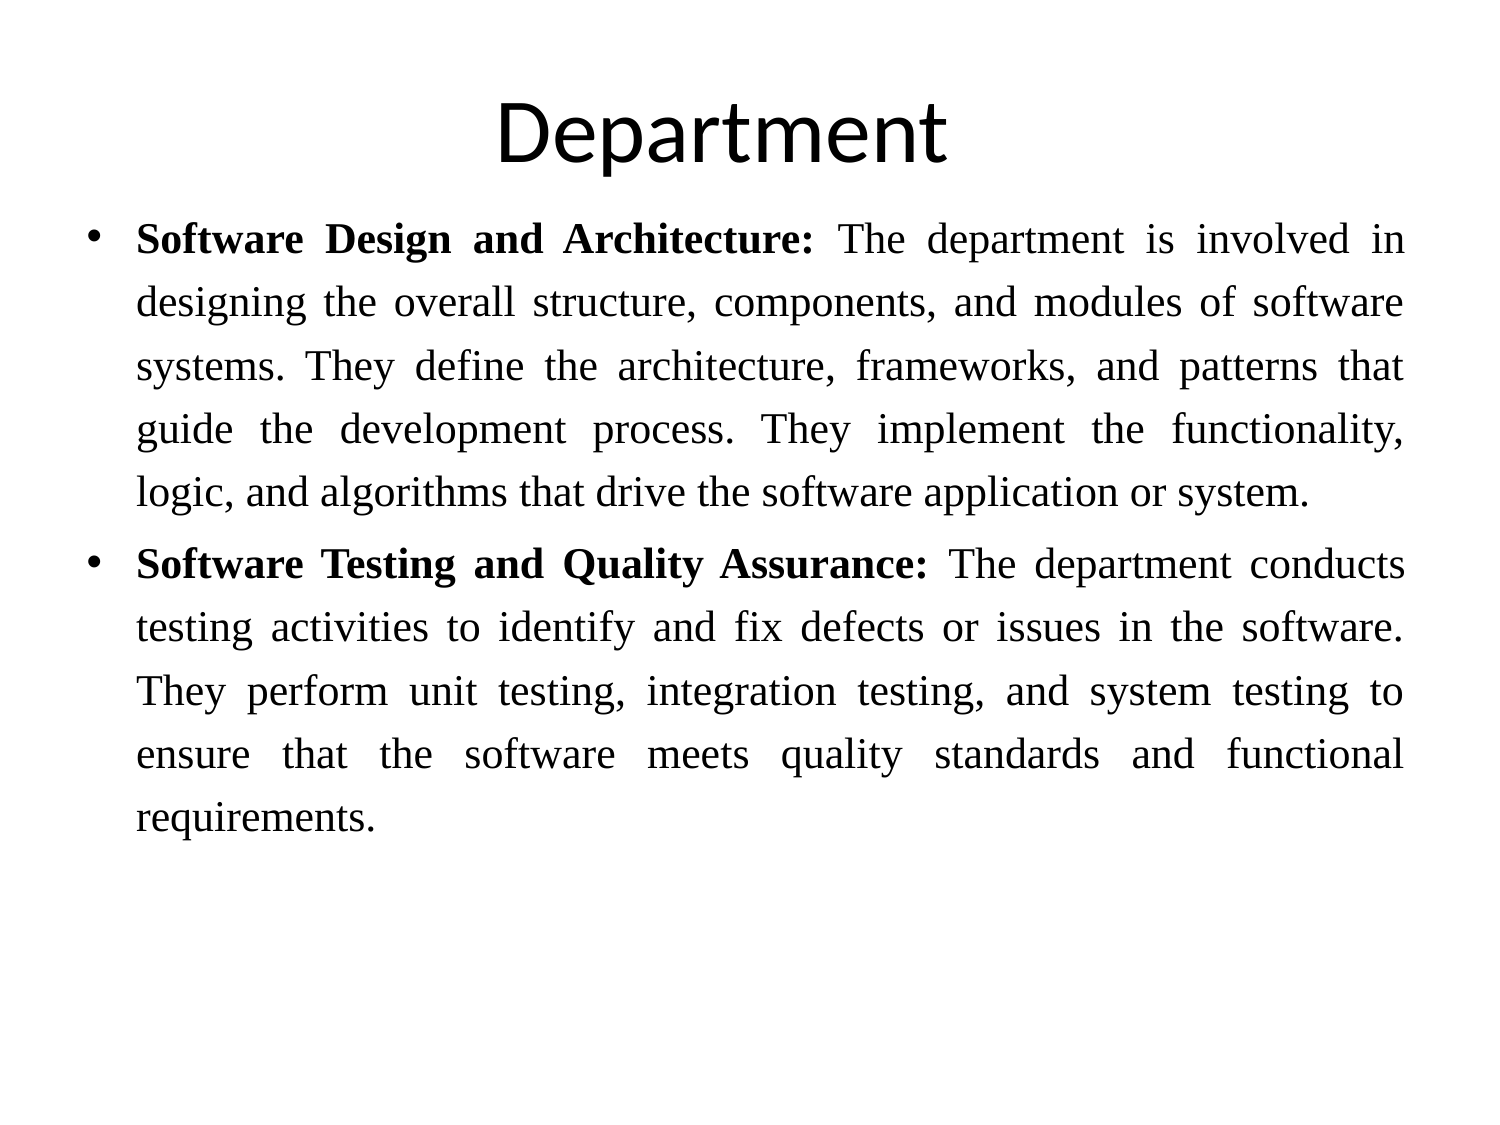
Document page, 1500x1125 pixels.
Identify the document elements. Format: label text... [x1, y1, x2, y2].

list Software Design and Architecture: The department is involved in designing the overall structure, components, and modules of software systems. They define the architecture, frameworks, and patterns that guide the development process. They implement the functionality, logic, and algorithms that drive the software application or system. Software Testing and Quality Assurance: The department conducts testing activities to identify and fix defects or issues in the software. They perform unit testing, integration testing, and system testing to ensure that the software meets quality standards and functional requirements. [71, 191, 1422, 934]
title Department [41, 19, 1425, 233]
